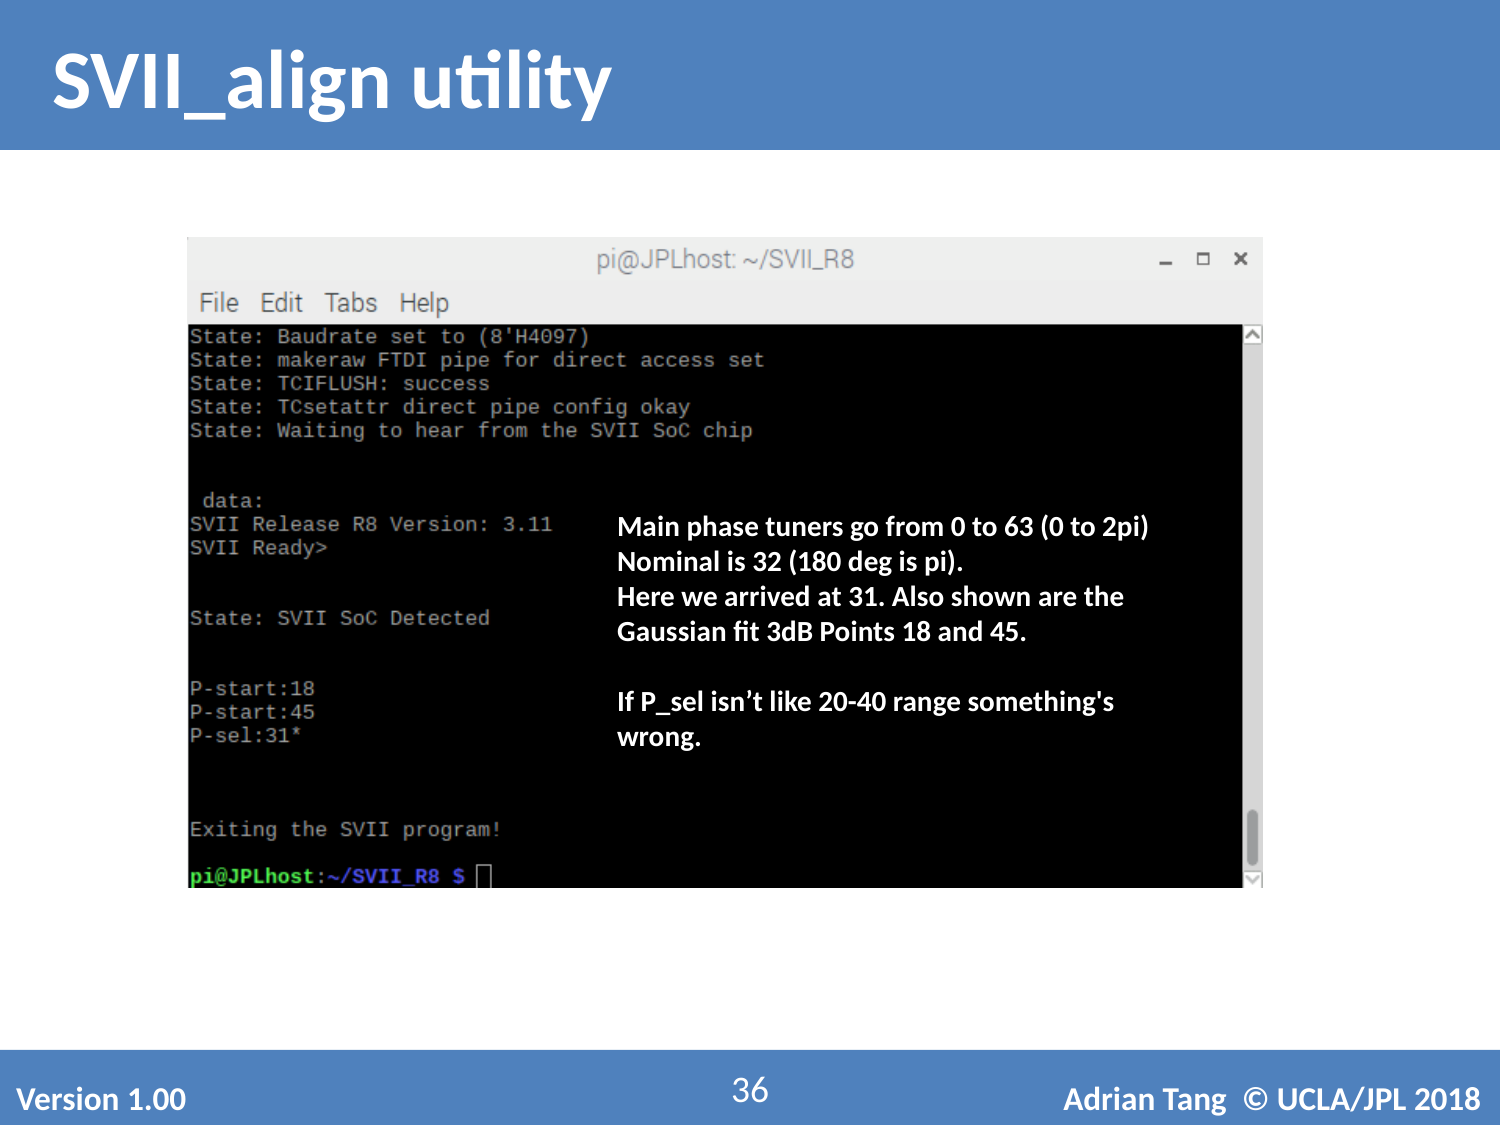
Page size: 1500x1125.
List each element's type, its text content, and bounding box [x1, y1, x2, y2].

text_box Version 1.00 [1, 1069, 202, 1125]
picture [187, 237, 1263, 888]
text_box Adrian Tang © UCLA/JPL 2018 [1048, 1069, 1497, 1125]
text_box SVII_align utility [0, 0, 1500, 152]
text_box 36 [0, 1048, 1500, 1125]
